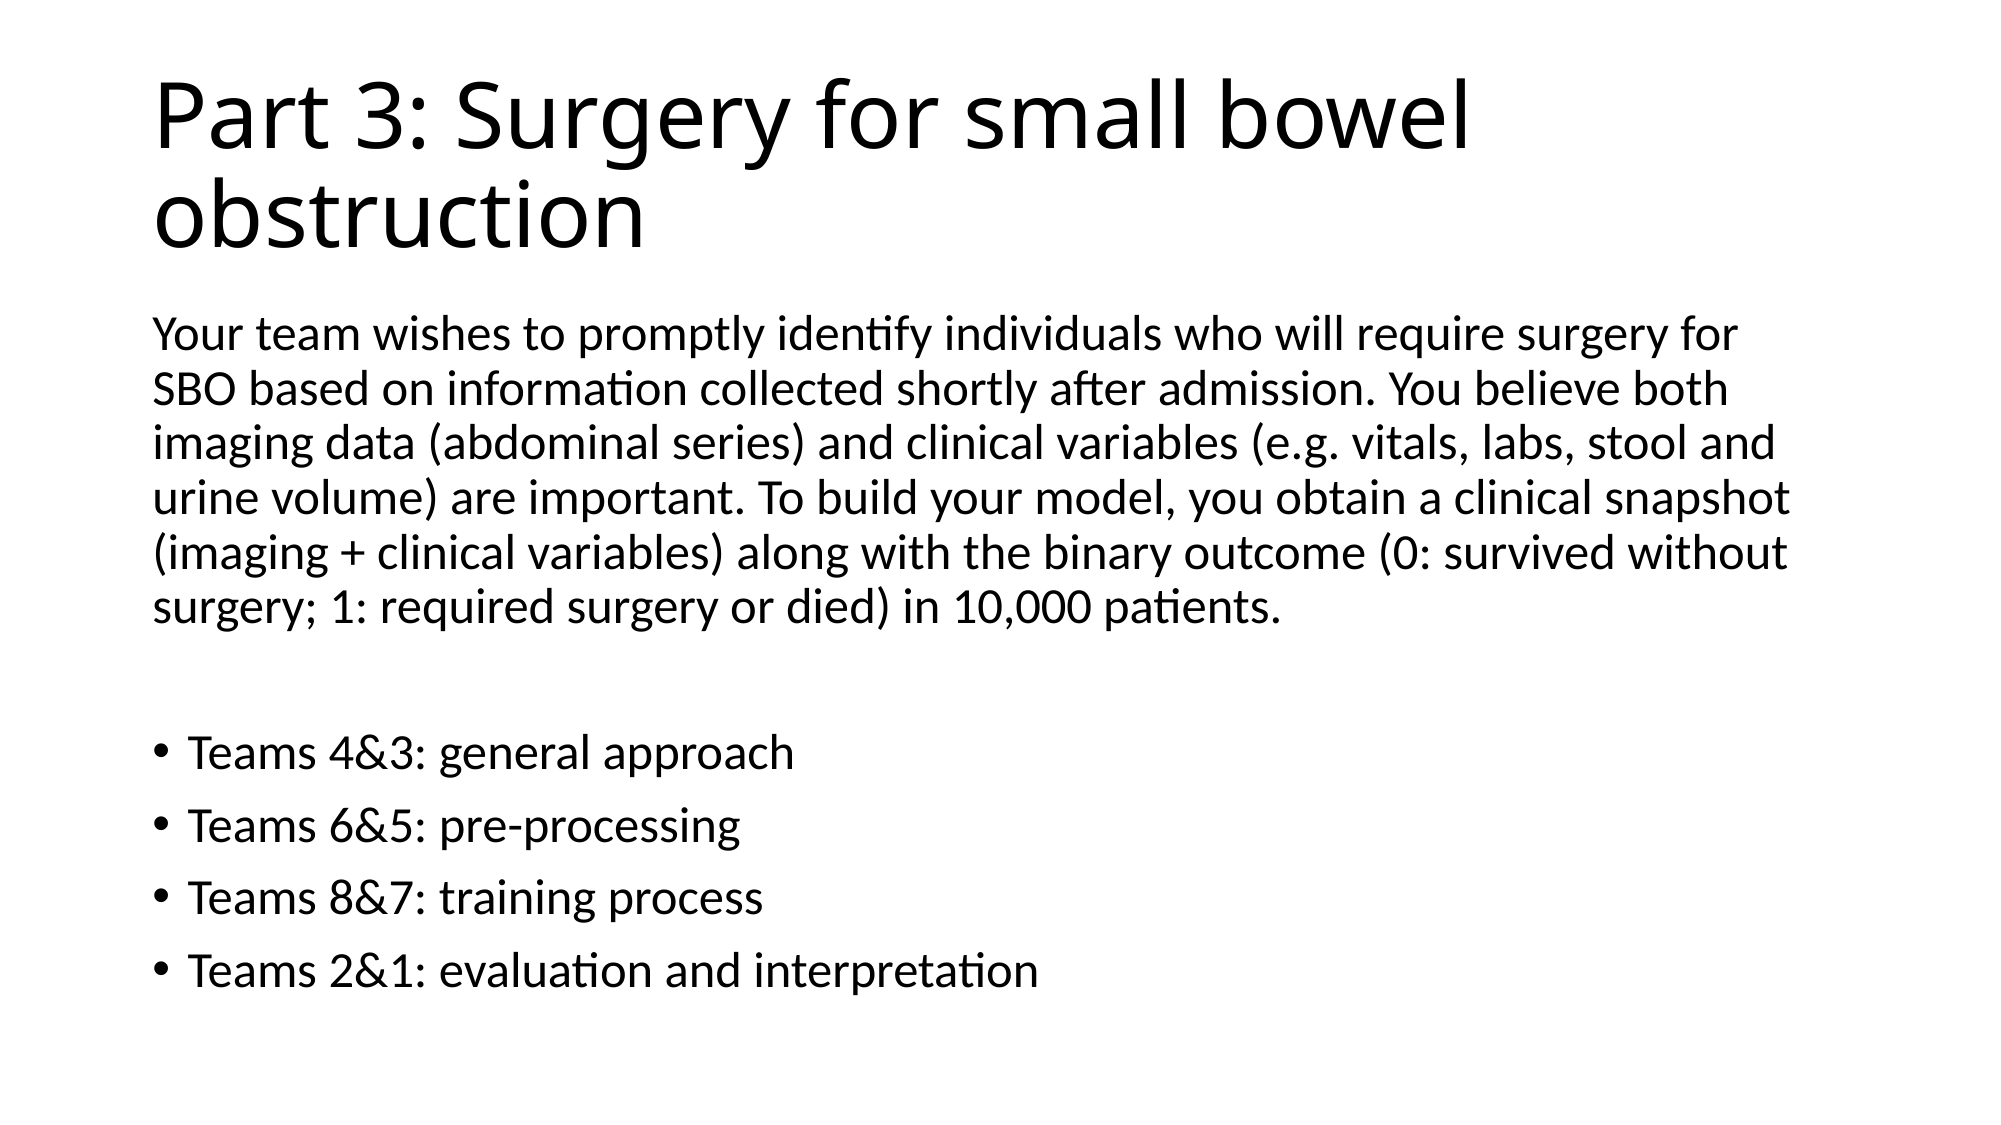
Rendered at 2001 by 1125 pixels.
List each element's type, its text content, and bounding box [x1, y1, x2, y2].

title Part 3: Surgery for small bowel obstruction [137, 59, 1863, 278]
list Your team wishes to promptly identify individuals who will require surgery for SBO based on information collected shortly after admission. You believe both imaging data (abdominal series) and clinical variables (e.g. vitals, labs, stool and urine volume) are important. To build your model, you obtain a clinical snapshot (imaging + clinical variables) along with the binary outcome (0: survived without surgery; 1: required surgery or died) in 10,000 patients. Teams 4&3: general approach Teams 6&5: pre-processing Teams 8&7: training process Teams 2&1: evaluation and interpretation [137, 299, 1849, 1014]
